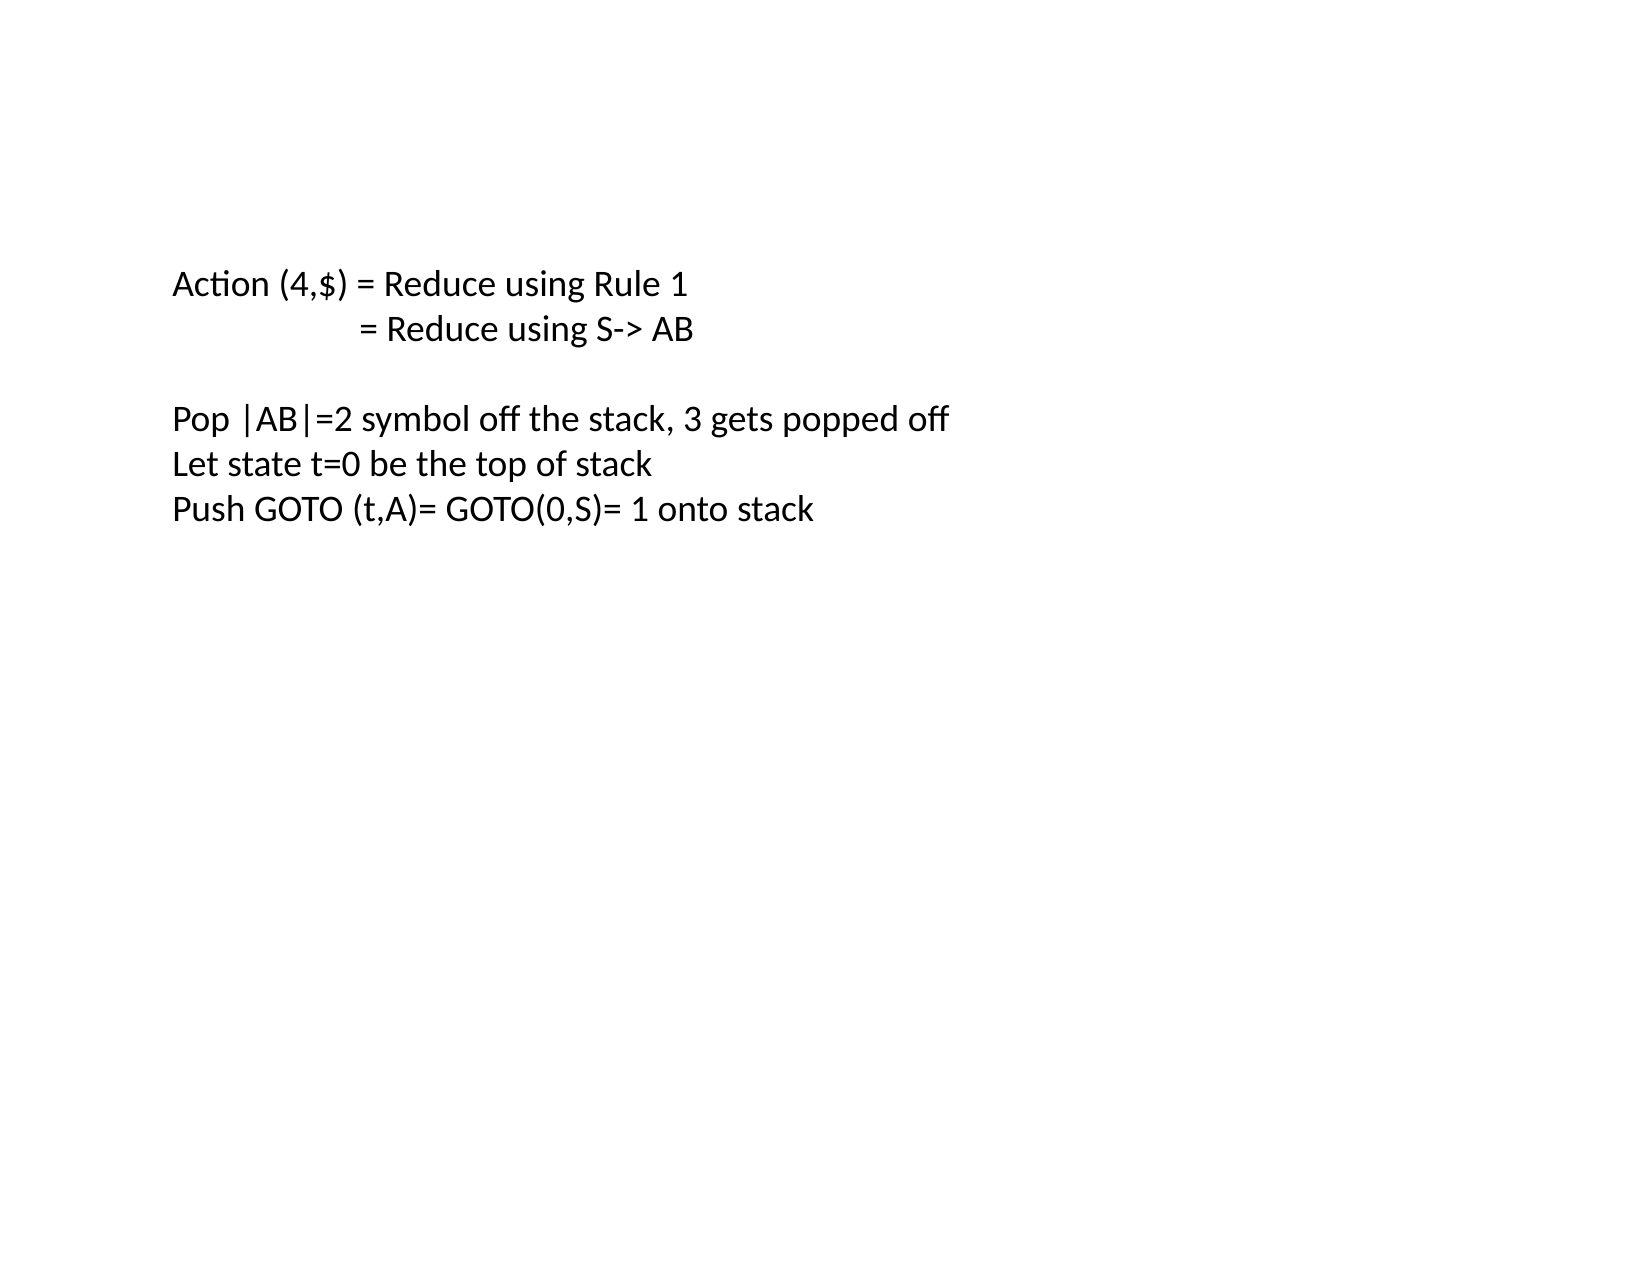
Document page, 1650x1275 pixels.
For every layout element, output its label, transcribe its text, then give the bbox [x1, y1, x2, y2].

list Action (4,$) = Reduce using Rule 1 = Reduce using S-> AB Pop |AB|=2 symbol off the stack, 3 gets popped off Let state t=0 be the top of stack Push GOTO (t,A)= GOTO(0,S)= 1 onto stack [172, 258, 1350, 623]
